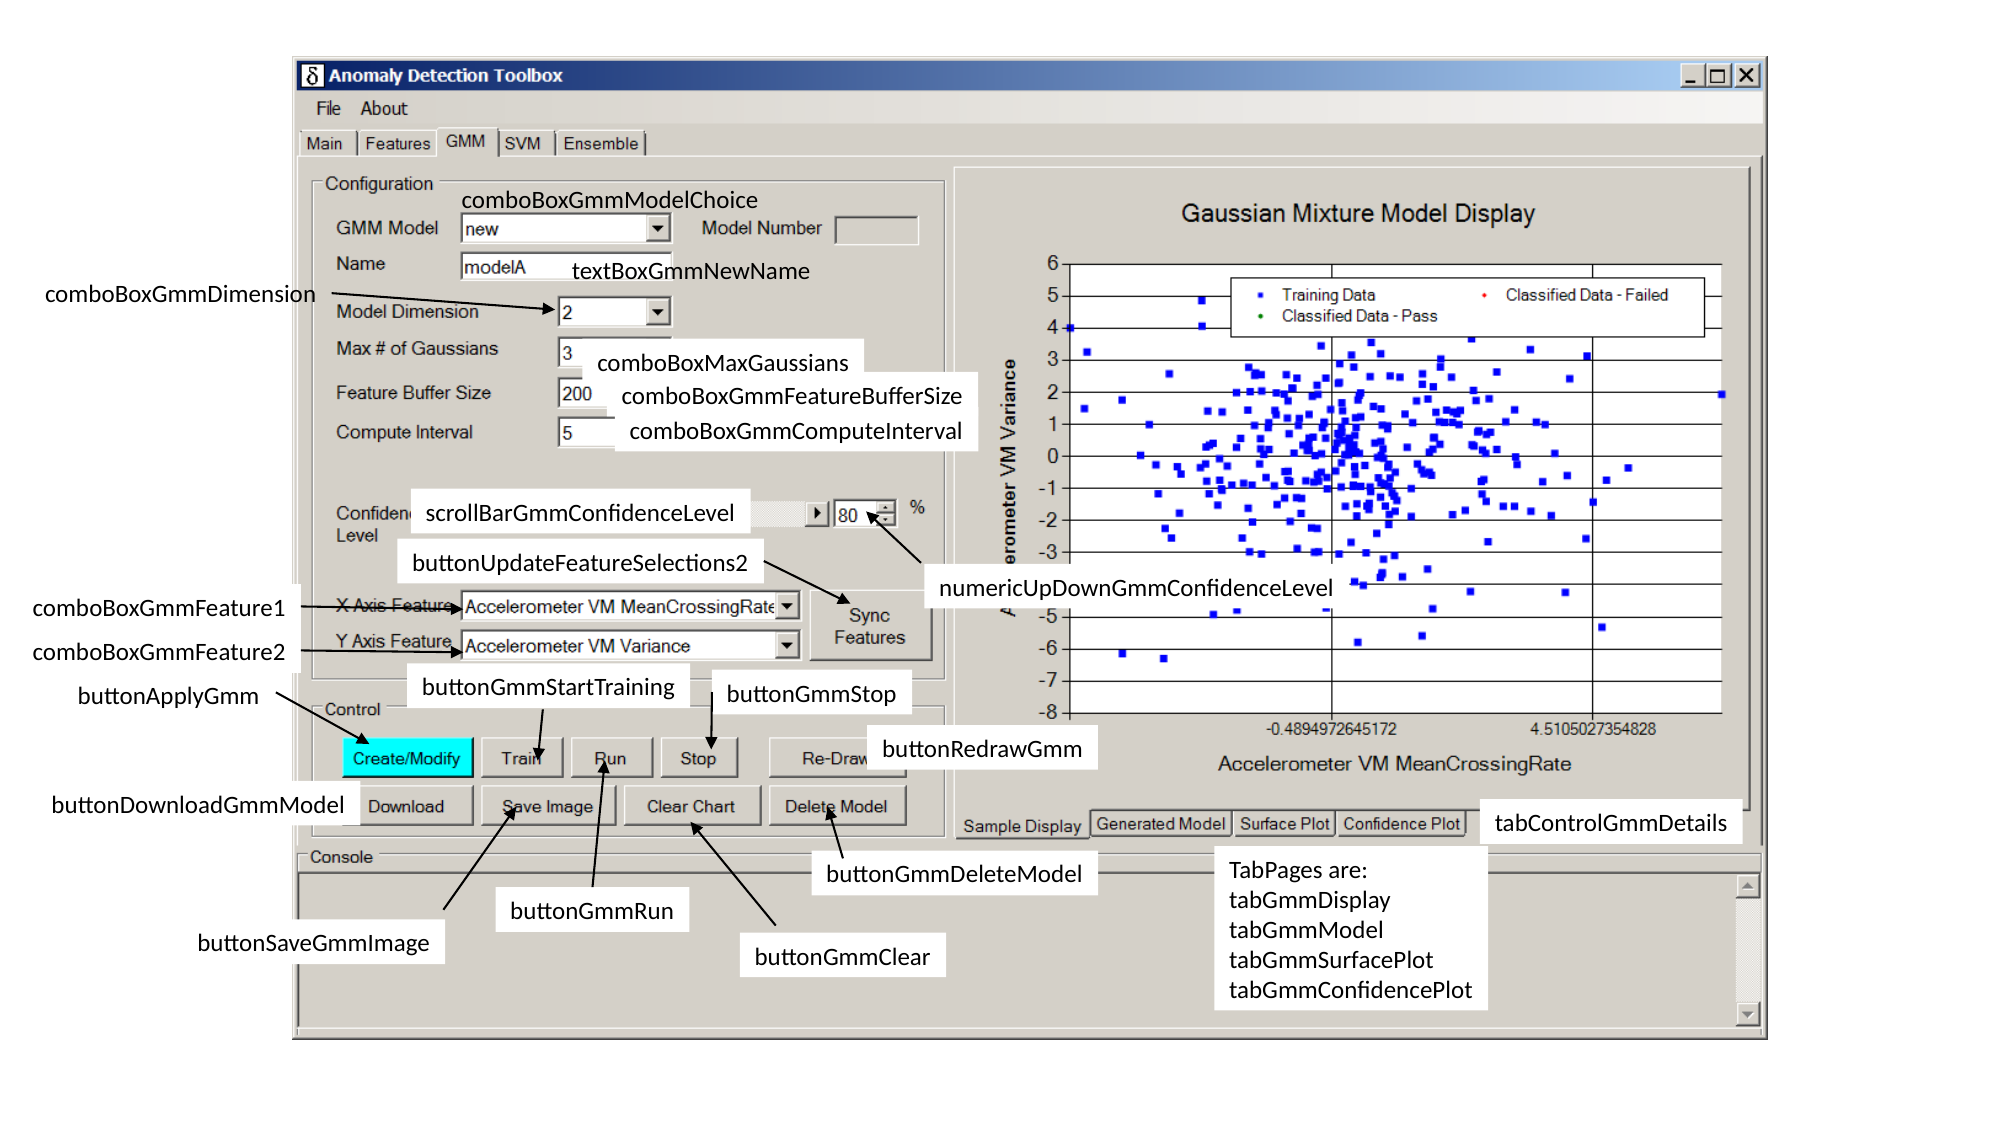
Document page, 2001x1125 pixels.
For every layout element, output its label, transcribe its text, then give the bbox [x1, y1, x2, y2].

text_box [302, 606, 464, 610]
text_box comboBoxGmmFeature2 [17, 628, 292, 673]
text_box comboBoxGmmFeature1 [17, 584, 292, 628]
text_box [827, 806, 843, 859]
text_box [592, 760, 605, 888]
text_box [866, 511, 921, 563]
text_box comboBoxGmmDimension [30, 270, 292, 316]
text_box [537, 709, 543, 761]
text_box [765, 561, 851, 604]
text_box buttonApplyGmm [62, 672, 275, 717]
picture [292, 56, 1768, 1040]
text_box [690, 821, 776, 926]
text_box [443, 806, 517, 910]
text_box buttonSaveGmmImage [182, 919, 292, 965]
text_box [331, 293, 556, 310]
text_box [275, 692, 370, 745]
text_box buttonDownloadGmmModel [36, 780, 292, 826]
